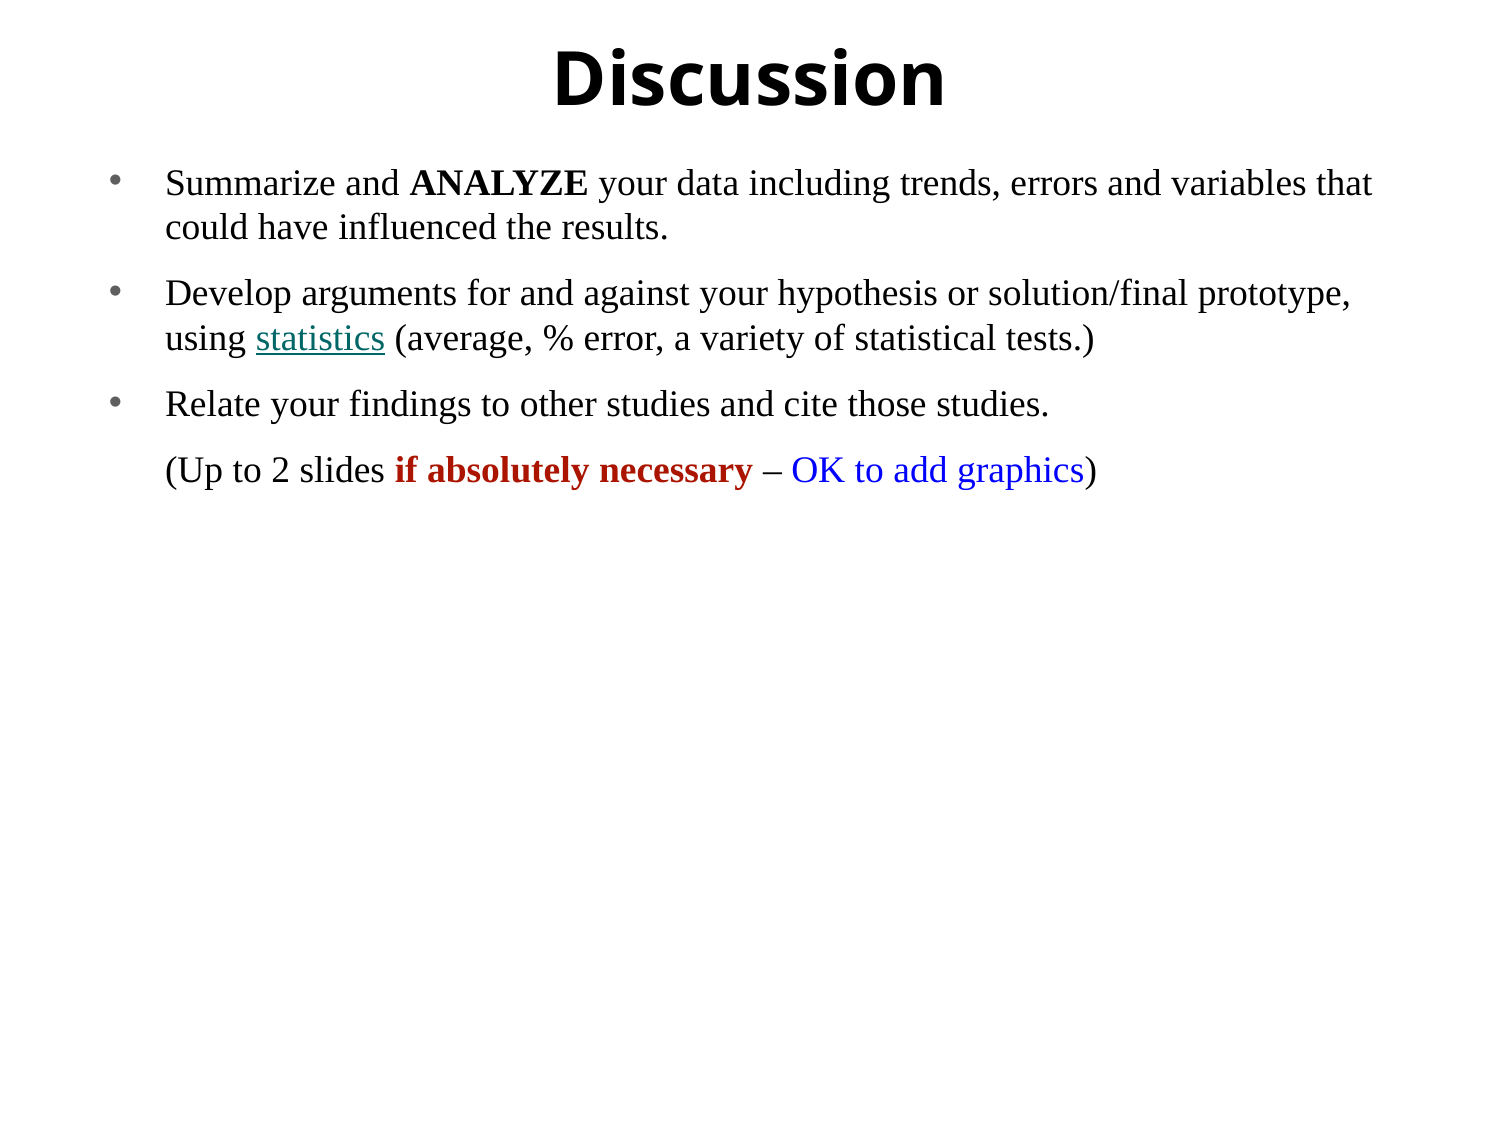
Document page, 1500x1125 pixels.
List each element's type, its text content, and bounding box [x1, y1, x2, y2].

title Discussion [0, 3, 1500, 147]
list Summarize and ANALYZE your data including trends, errors and variables that could have influenced the results. Develop arguments for and against your hypothesis or solution/final prototype, using statistics (average, % error, a variety of statistical tests.) Relate your findings to other studies and cite those studies. (Up to 2 slides if absolutely necessary – OK to add graphics) [75, 149, 1425, 825]
